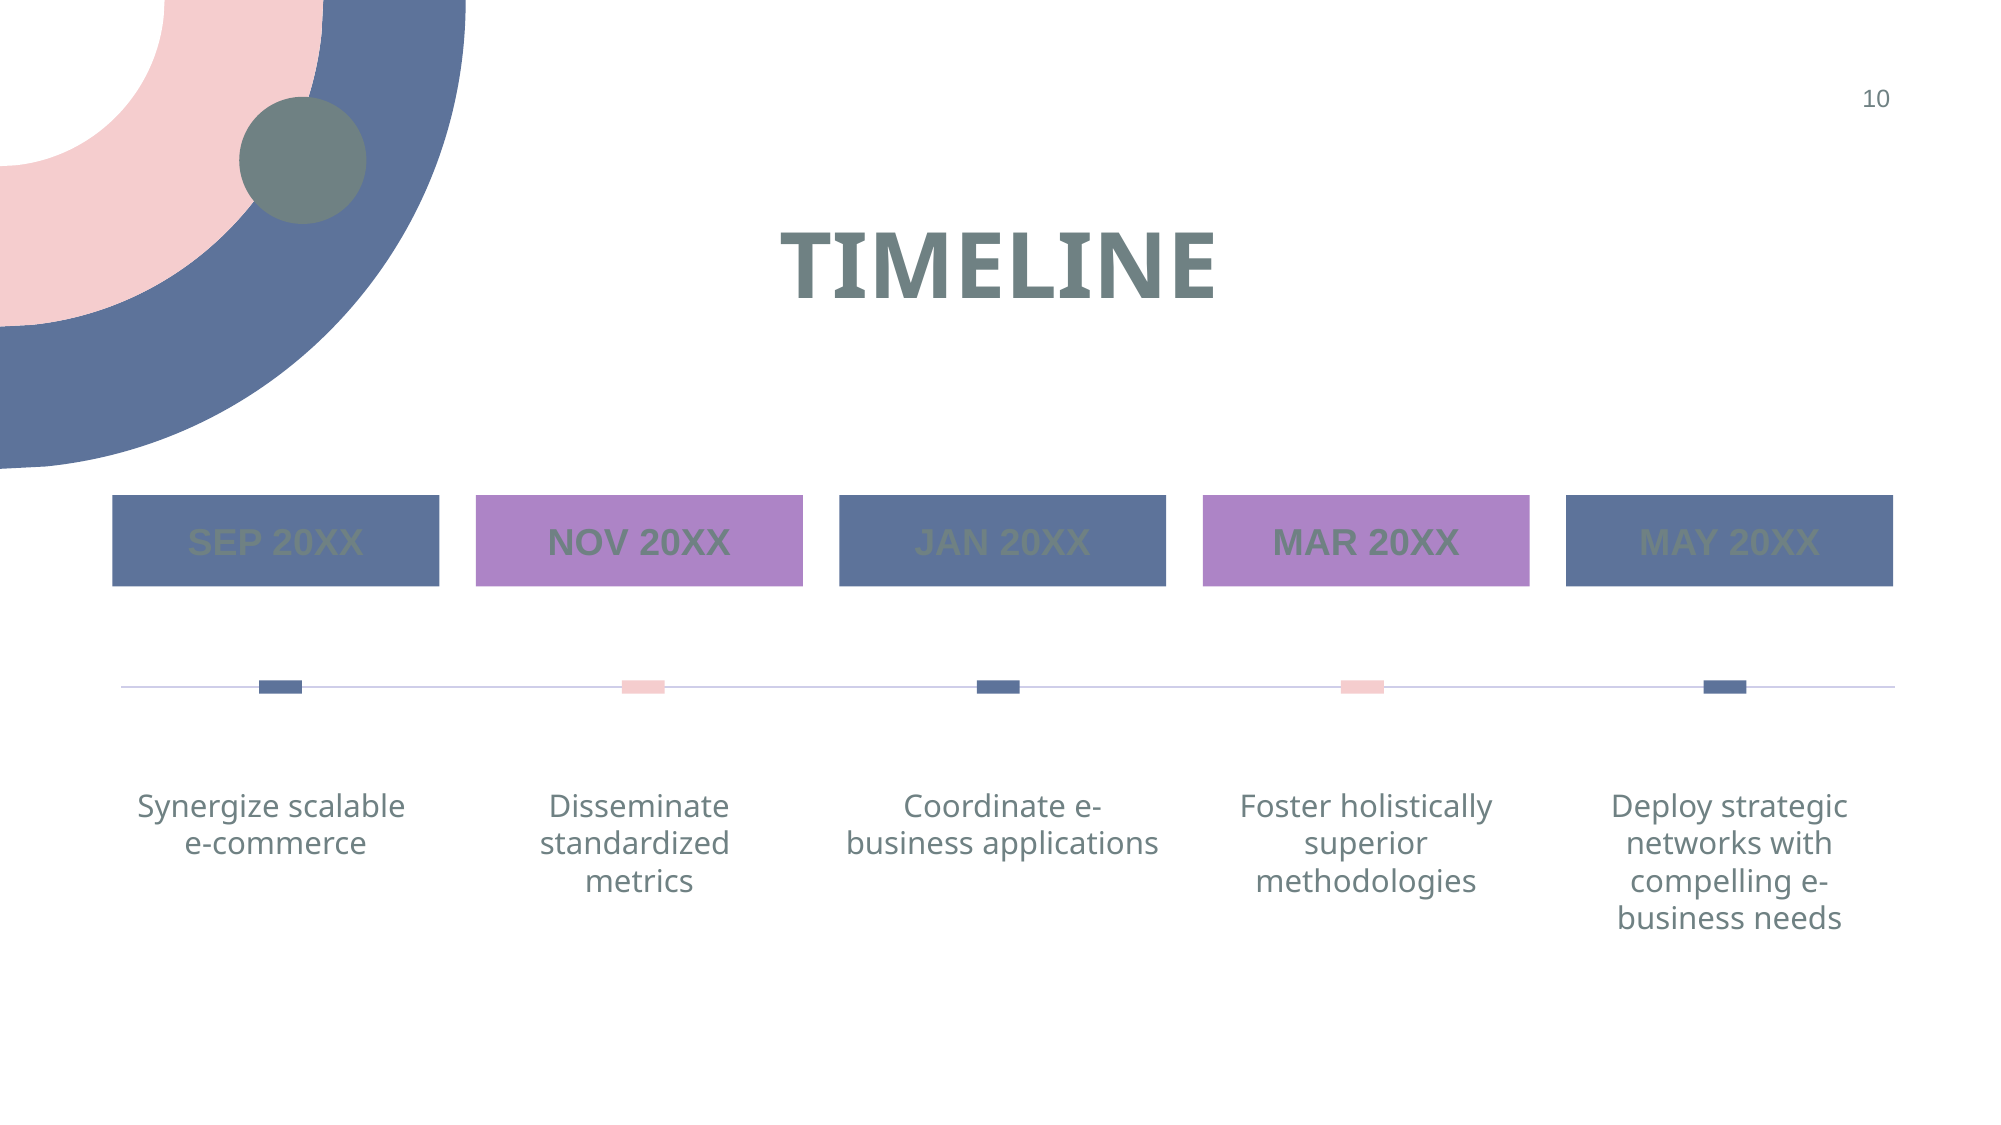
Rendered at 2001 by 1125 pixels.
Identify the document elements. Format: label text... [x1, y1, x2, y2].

slide_number 10 [1795, 75, 1958, 120]
text_box [1703, 679, 1747, 695]
list Disseminate standardized metrics [475, 778, 803, 909]
list SEP 20XX [112, 495, 440, 587]
list Deploy strategic networks with compelling e- business needs [1566, 778, 1894, 909]
list Synergize scalable e-commerce [112, 778, 440, 909]
list MAY 20XX [1566, 495, 1894, 587]
list Foster holistically superior methodologies [1202, 778, 1530, 909]
list MAR 20XX [1202, 495, 1530, 587]
text_box [621, 679, 666, 695]
list NOV 20XX [475, 495, 803, 587]
text_box [1340, 679, 1385, 695]
list Coordinate e- business applications [839, 778, 1167, 909]
title TIMELINE [124, 199, 1875, 326]
text_box [258, 679, 303, 695]
text_box [976, 679, 1021, 695]
list JAN 20XX [839, 495, 1167, 587]
